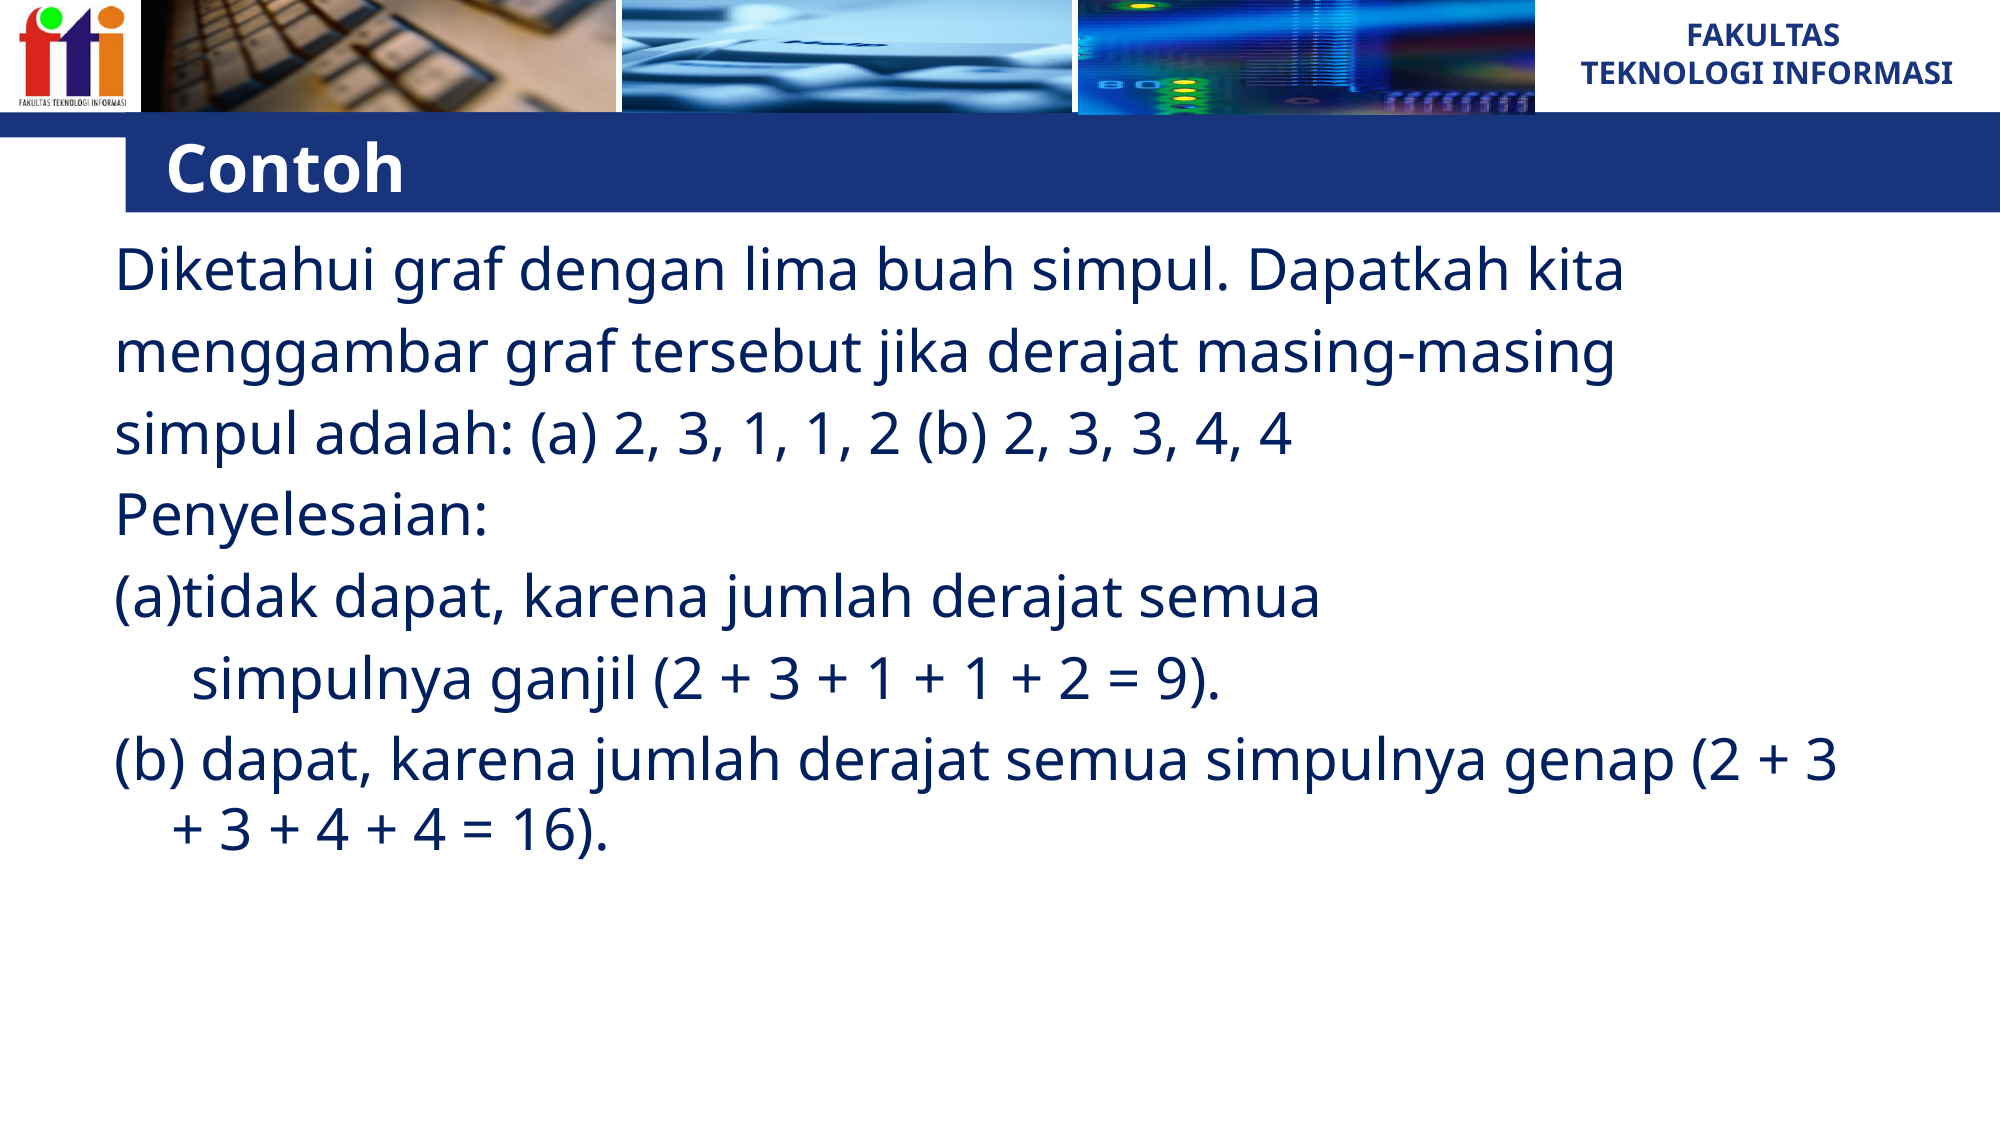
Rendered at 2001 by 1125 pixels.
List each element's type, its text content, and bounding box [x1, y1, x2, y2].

picture [141, 0, 616, 112]
picture [19, 6, 126, 106]
picture [1078, 0, 1535, 115]
title Contoh [149, 119, 1934, 213]
list Diketahui graf dengan lima buah simpul. Dapatkah kita menggambar graf tersebut jika derajat masing-masing simpul adalah: (a) 2, 3, 1, 1, 2 (b) 2, 3, 3, 4, 4 Penyelesaian: (a)tidak dapat, karena jumlah derajat semua simpulnya ganjil (2 + 3 + 1 + 1 + 2 = 9). (b) dapat, karena jumlah derajat semua simpulnya genap (2 + 3 + 3 + 4 + 4 = 16). [99, 224, 1901, 1038]
picture [622, 0, 1072, 113]
